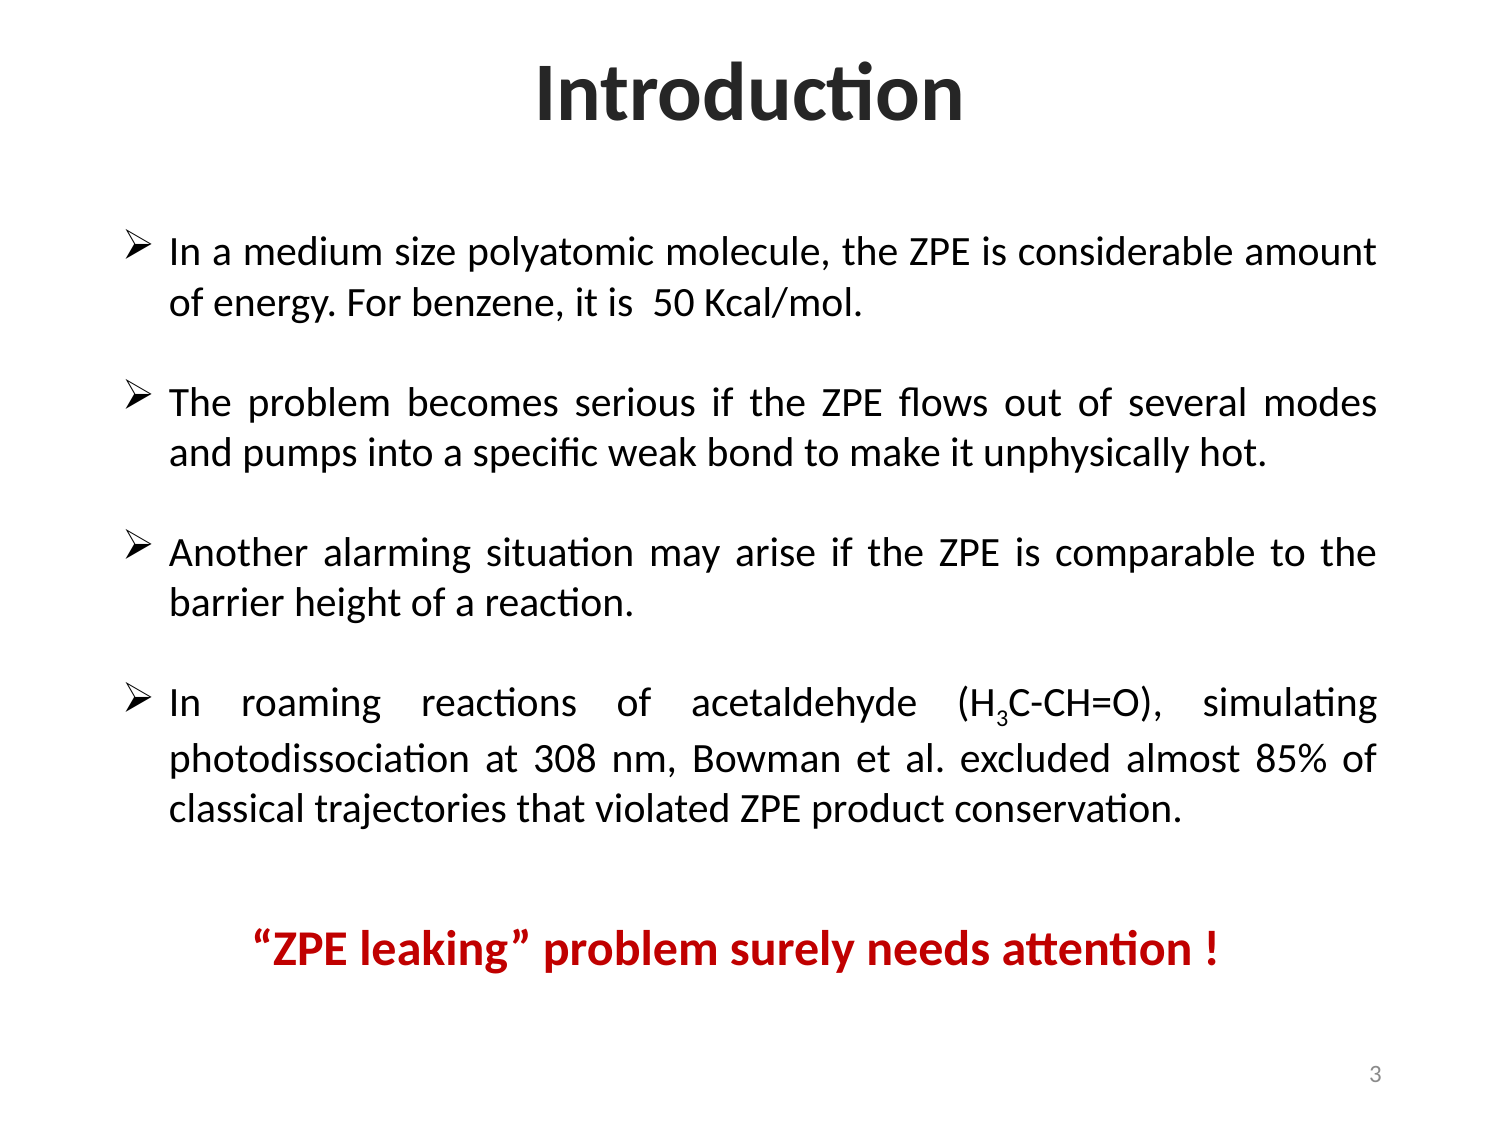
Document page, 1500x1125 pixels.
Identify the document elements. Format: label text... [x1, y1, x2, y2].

text_box “ZPE leaking” problem surely needs attention ! [236, 908, 1264, 983]
text_box Introduction [510, 29, 990, 145]
slide_number 3 [1059, 1042, 1397, 1103]
